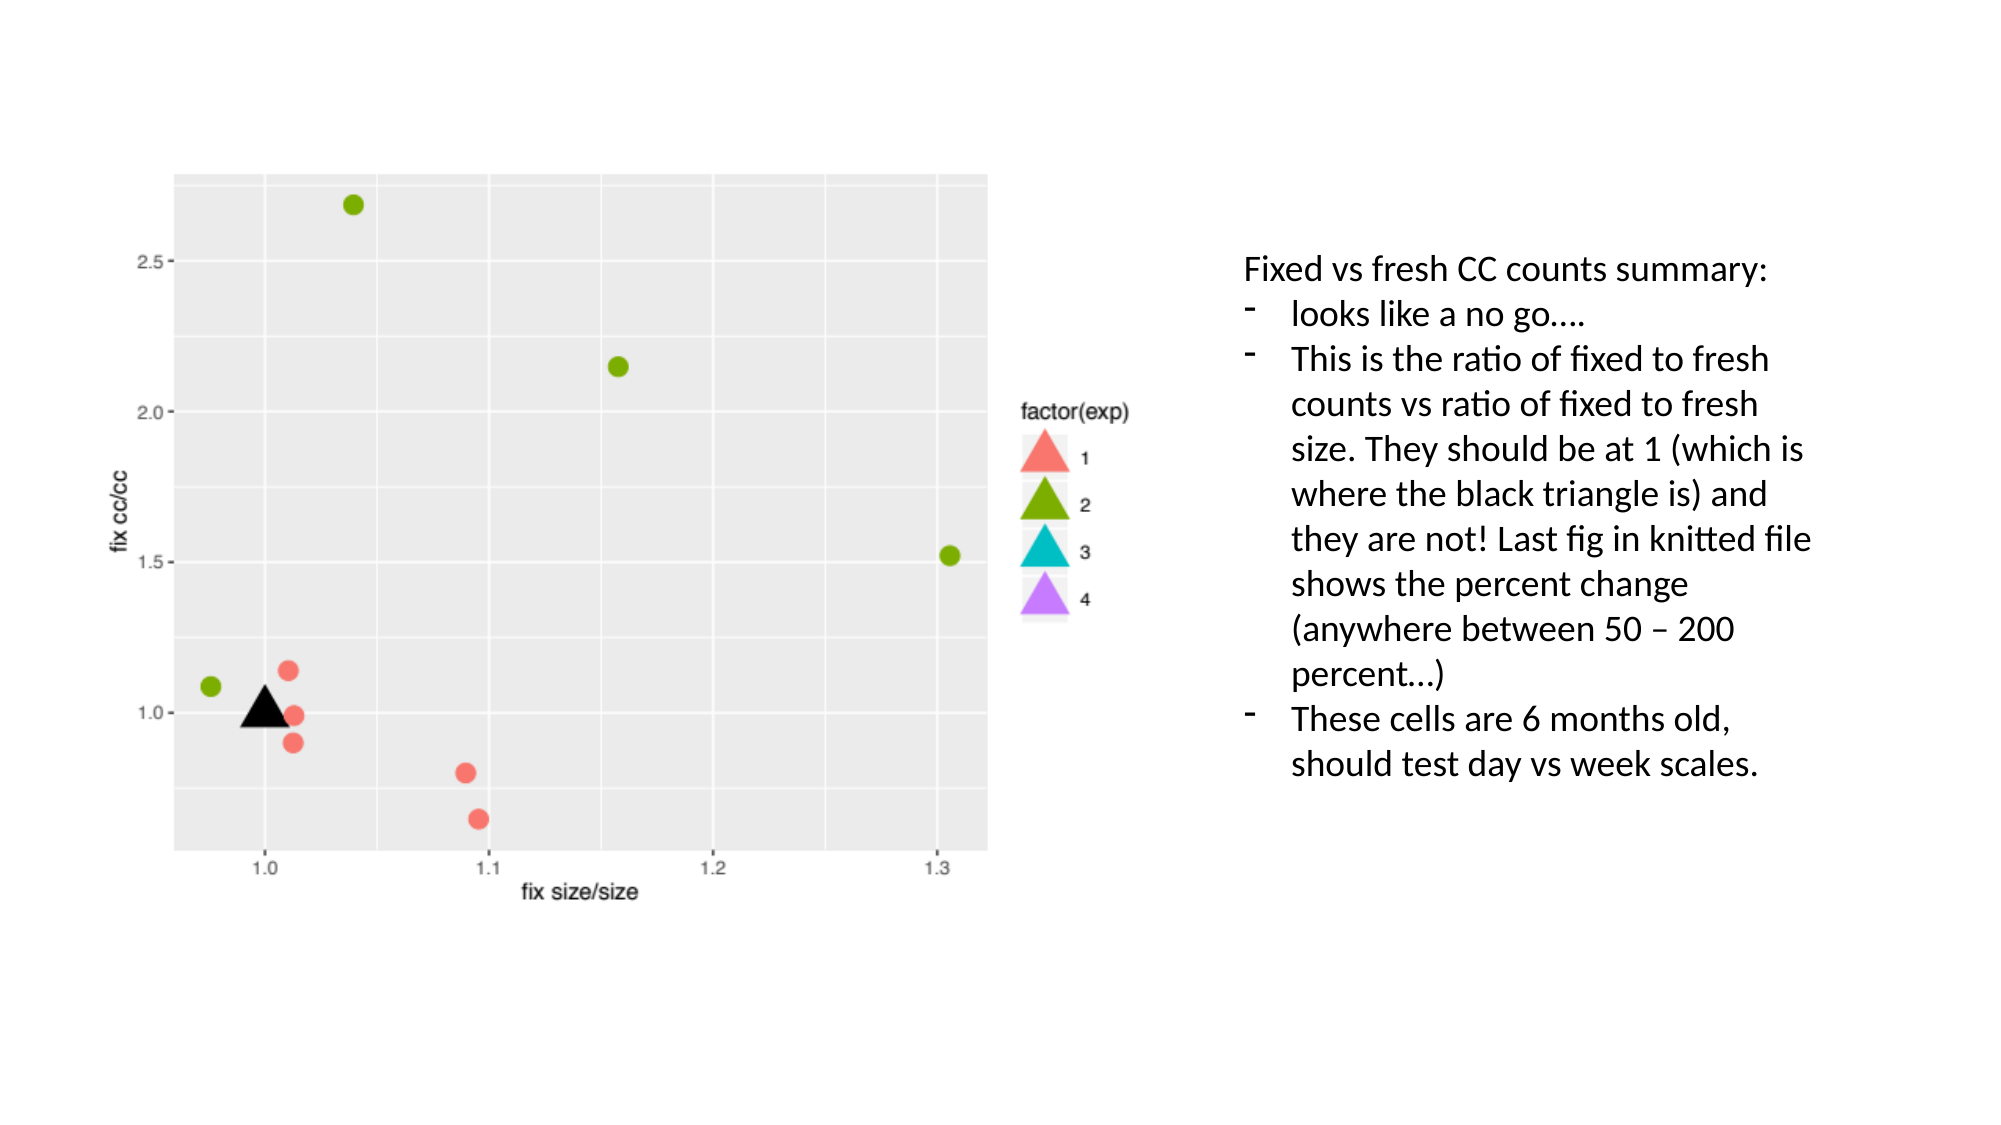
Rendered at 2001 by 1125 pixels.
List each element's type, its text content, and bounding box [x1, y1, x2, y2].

text_box Fixed vs fresh CC counts summary: looks like a no go…. This is the ratio of fixed to fresh counts vs ratio of fixed to fresh size. They should be at 1 (which is where the black triangle is) and they are not! Last fig in knitted file shows the percent change (anywhere between 50 – 200 percent…) These cells are 6 months old, should test day vs week scales. [1229, 236, 1835, 792]
picture [99, 165, 1148, 914]
